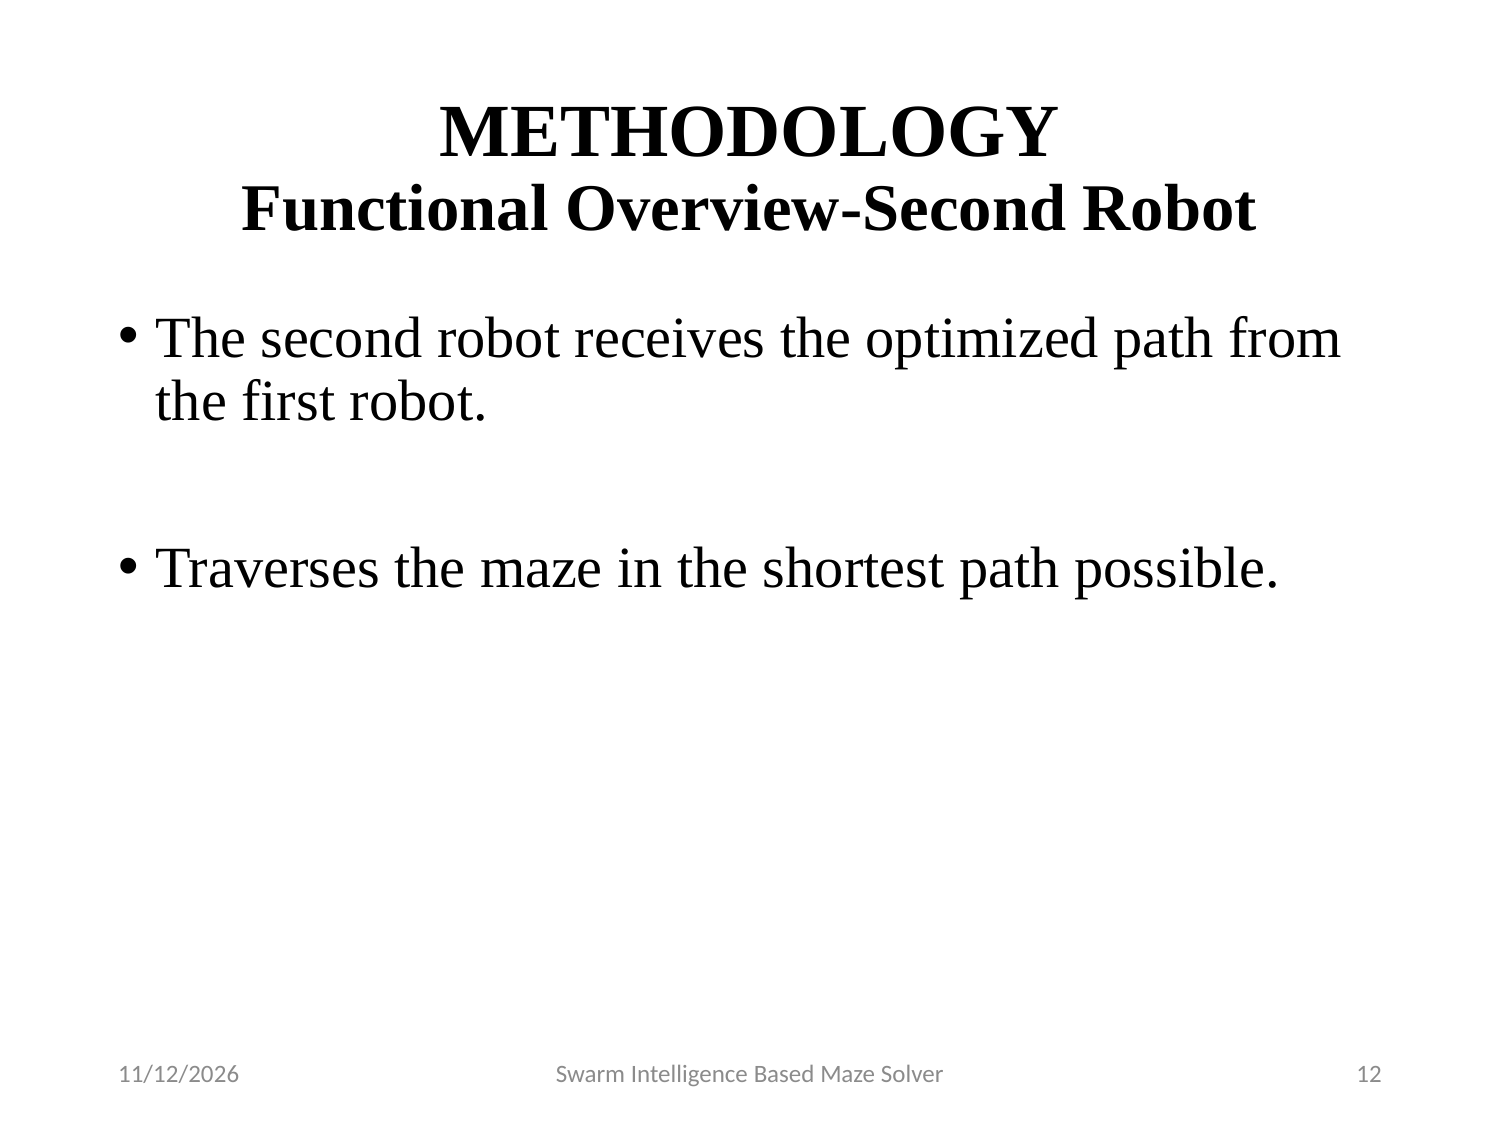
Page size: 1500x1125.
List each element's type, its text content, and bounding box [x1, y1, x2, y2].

title METHODOLOGY Functional Overview-Second Robot [103, 59, 1397, 278]
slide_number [103, 1042, 441, 1103]
slide_number 12 [1059, 1042, 1397, 1103]
footer Swarm Intelligence Based Maze Solver [496, 1042, 1004, 1103]
list The second robot receives the optimized path from the first robot. Traverses the maze in the shortest path possible. [103, 299, 1397, 1014]
